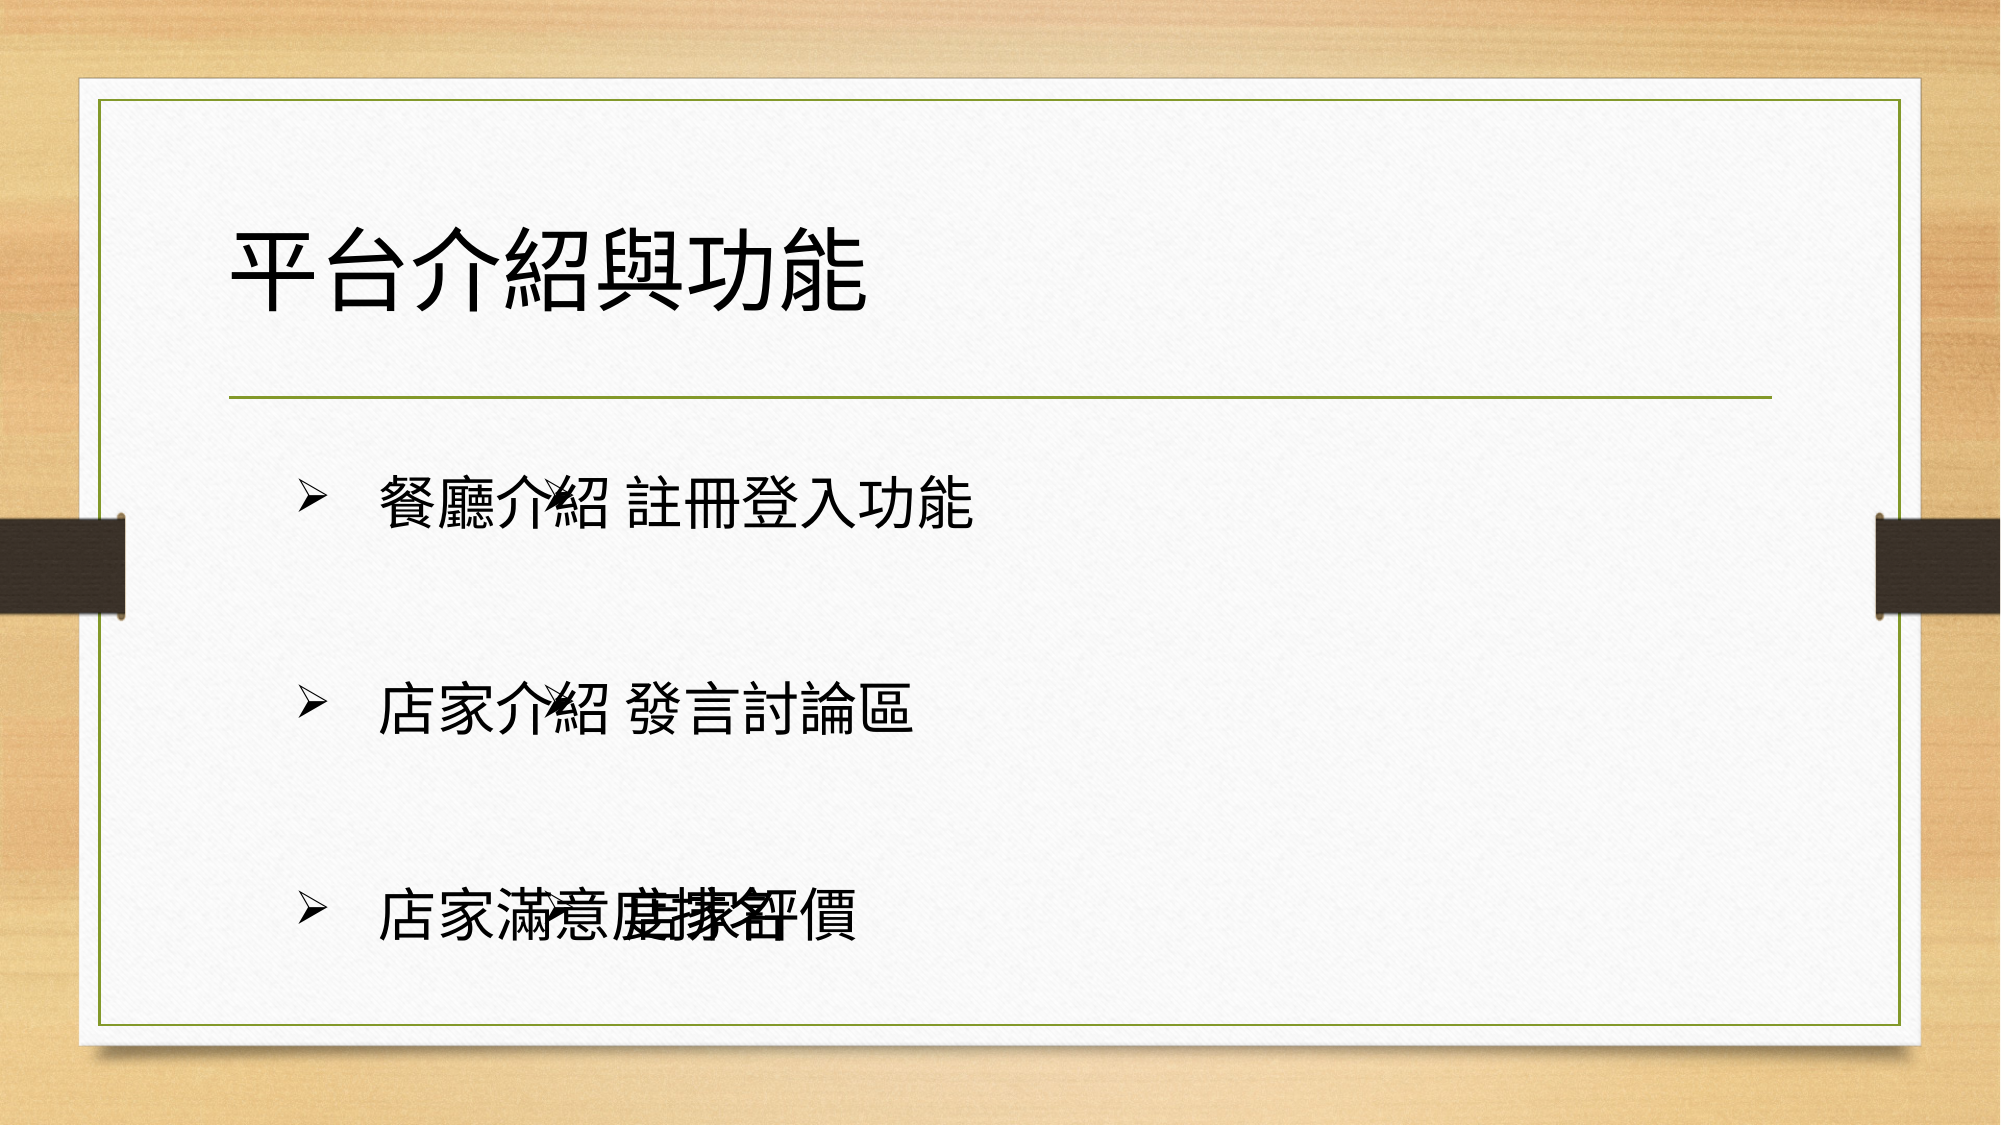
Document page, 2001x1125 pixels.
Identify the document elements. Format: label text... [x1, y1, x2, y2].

picture [0, 0, 2001, 1125]
list 餐廳介紹 店家介紹 店家滿意度排名 註冊登入功能 發言討論區 店家評價 [279, 346, 1825, 1047]
title 平台介紹與功能 [212, 161, 1788, 375]
